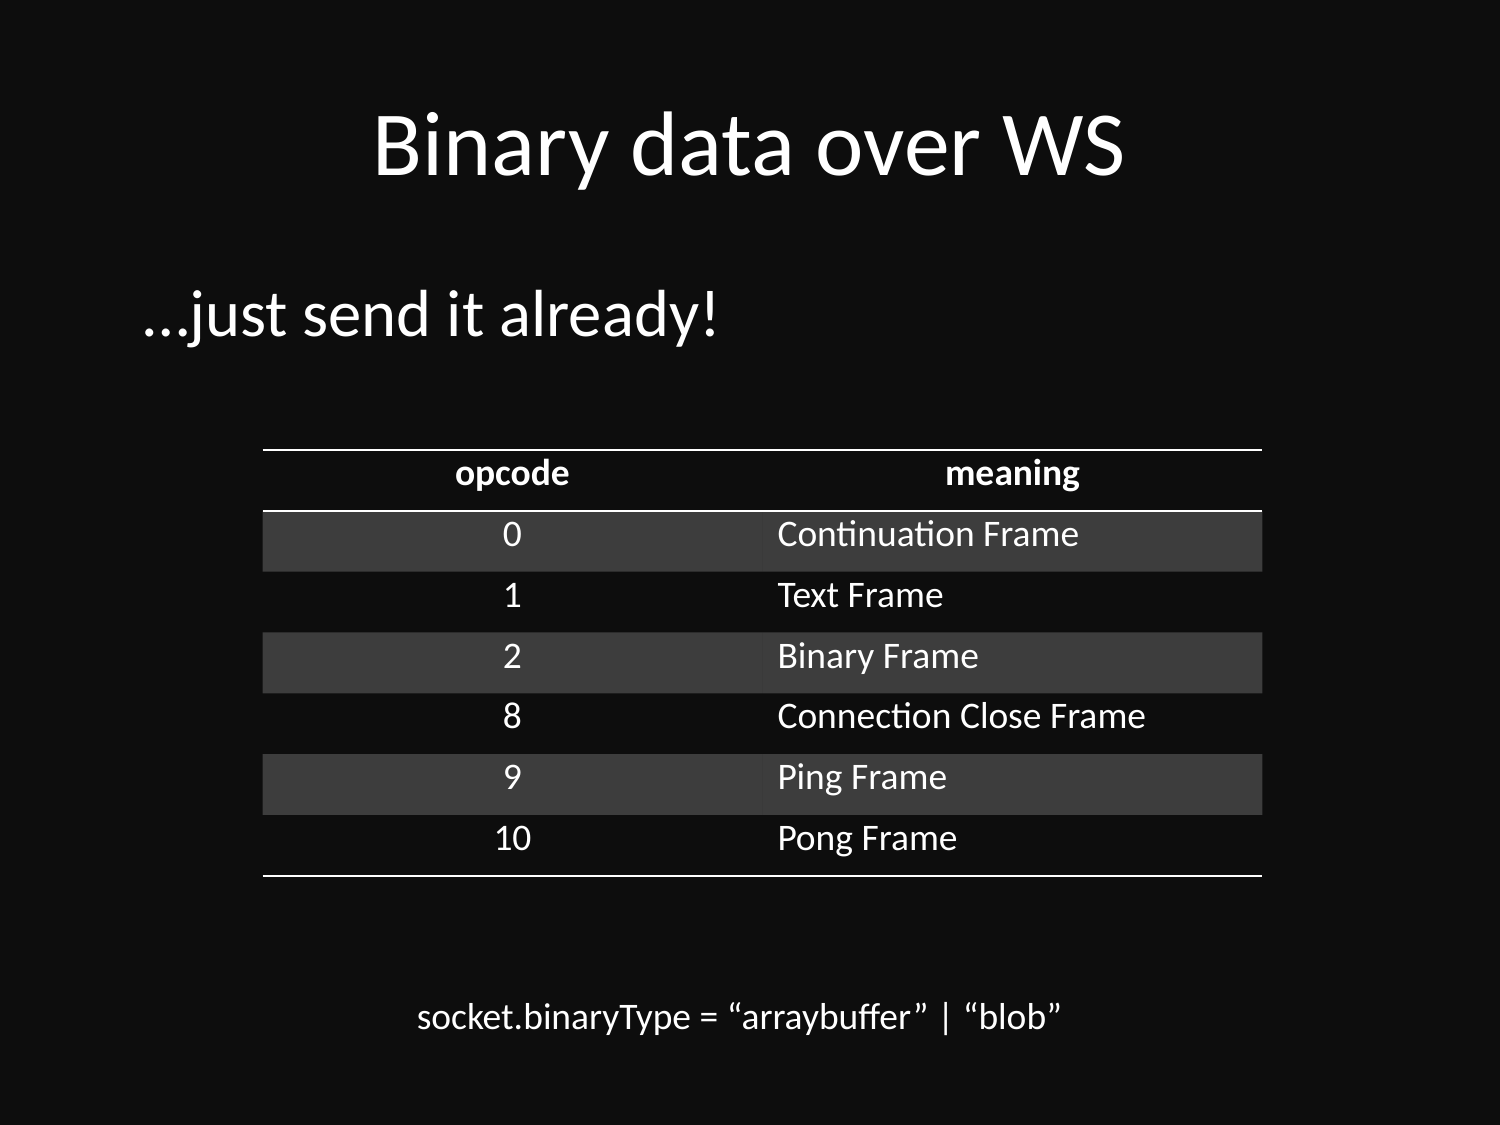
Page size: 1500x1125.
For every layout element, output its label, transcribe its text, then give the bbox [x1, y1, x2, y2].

table_cell 10 [263, 815, 762, 875]
table_cell Continuation Frame [762, 512, 1262, 572]
text_box …just send it already! [128, 262, 737, 358]
table_header meaning [762, 451, 1262, 510]
table_header opcode [263, 451, 762, 510]
table_cell Text Frame [762, 572, 1262, 632]
table_cell Ping Frame [762, 754, 1262, 815]
text_box socket.binaryType = “arraybuffer” | “blob” [402, 984, 1078, 1045]
table_cell Pong Frame [762, 815, 1262, 875]
table_cell Connection Close Frame [762, 693, 1262, 754]
table_cell 8 [263, 693, 762, 754]
table_cell 2 [263, 632, 762, 693]
title Binary data over WS [75, 45, 1425, 233]
table_cell 9 [263, 754, 762, 815]
table_cell 0 [263, 512, 762, 572]
table_cell 1 [263, 572, 762, 632]
table_cell Binary Frame [762, 632, 1262, 693]
